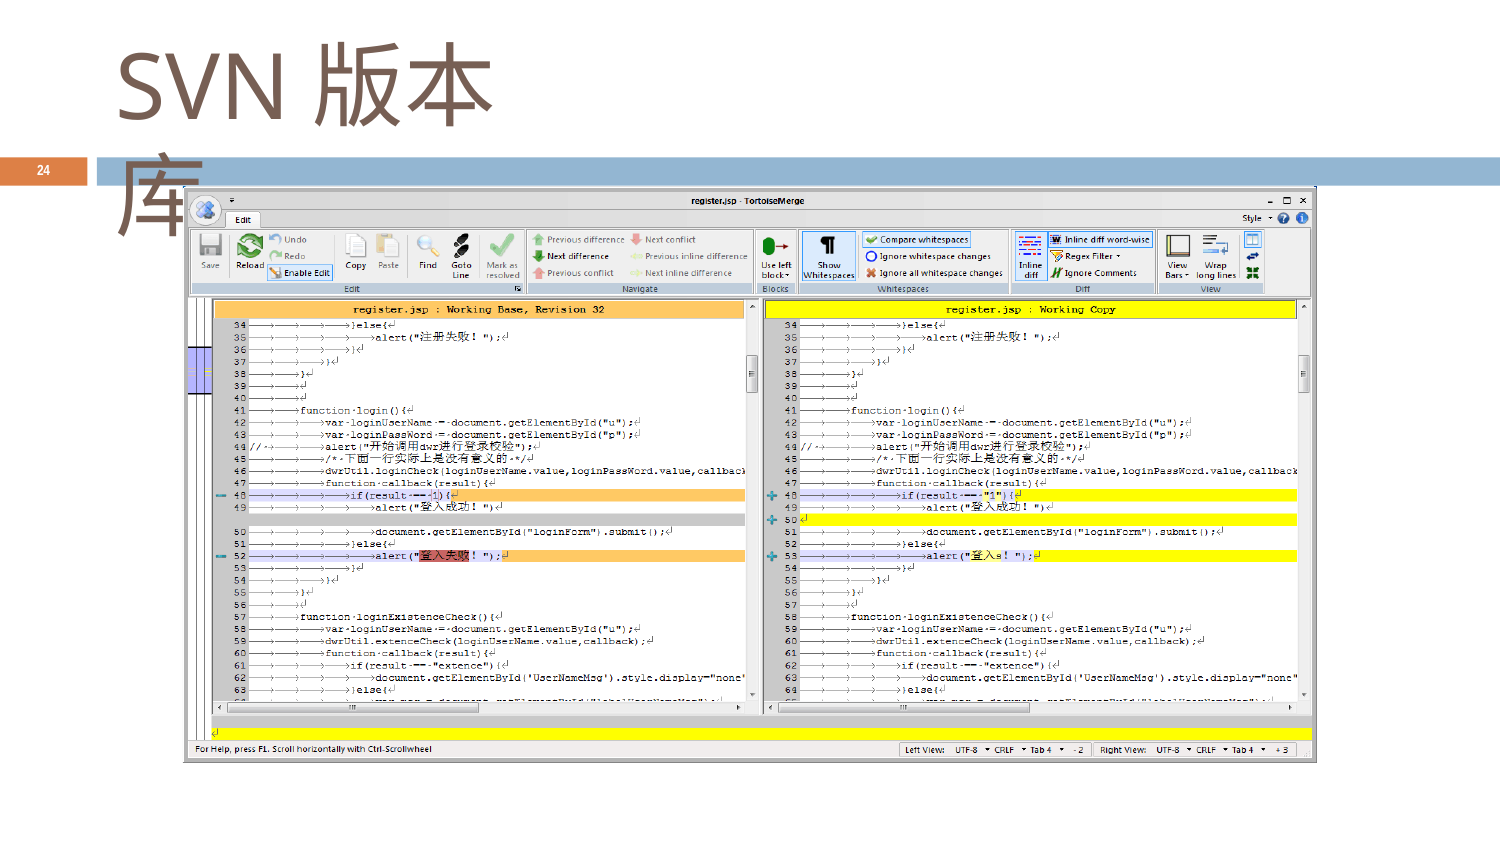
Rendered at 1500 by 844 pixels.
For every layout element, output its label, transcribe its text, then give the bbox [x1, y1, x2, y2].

title SVN版本库 [113, 25, 556, 248]
text_box [182, 186, 1317, 763]
text_box 24 [35, 158, 53, 179]
